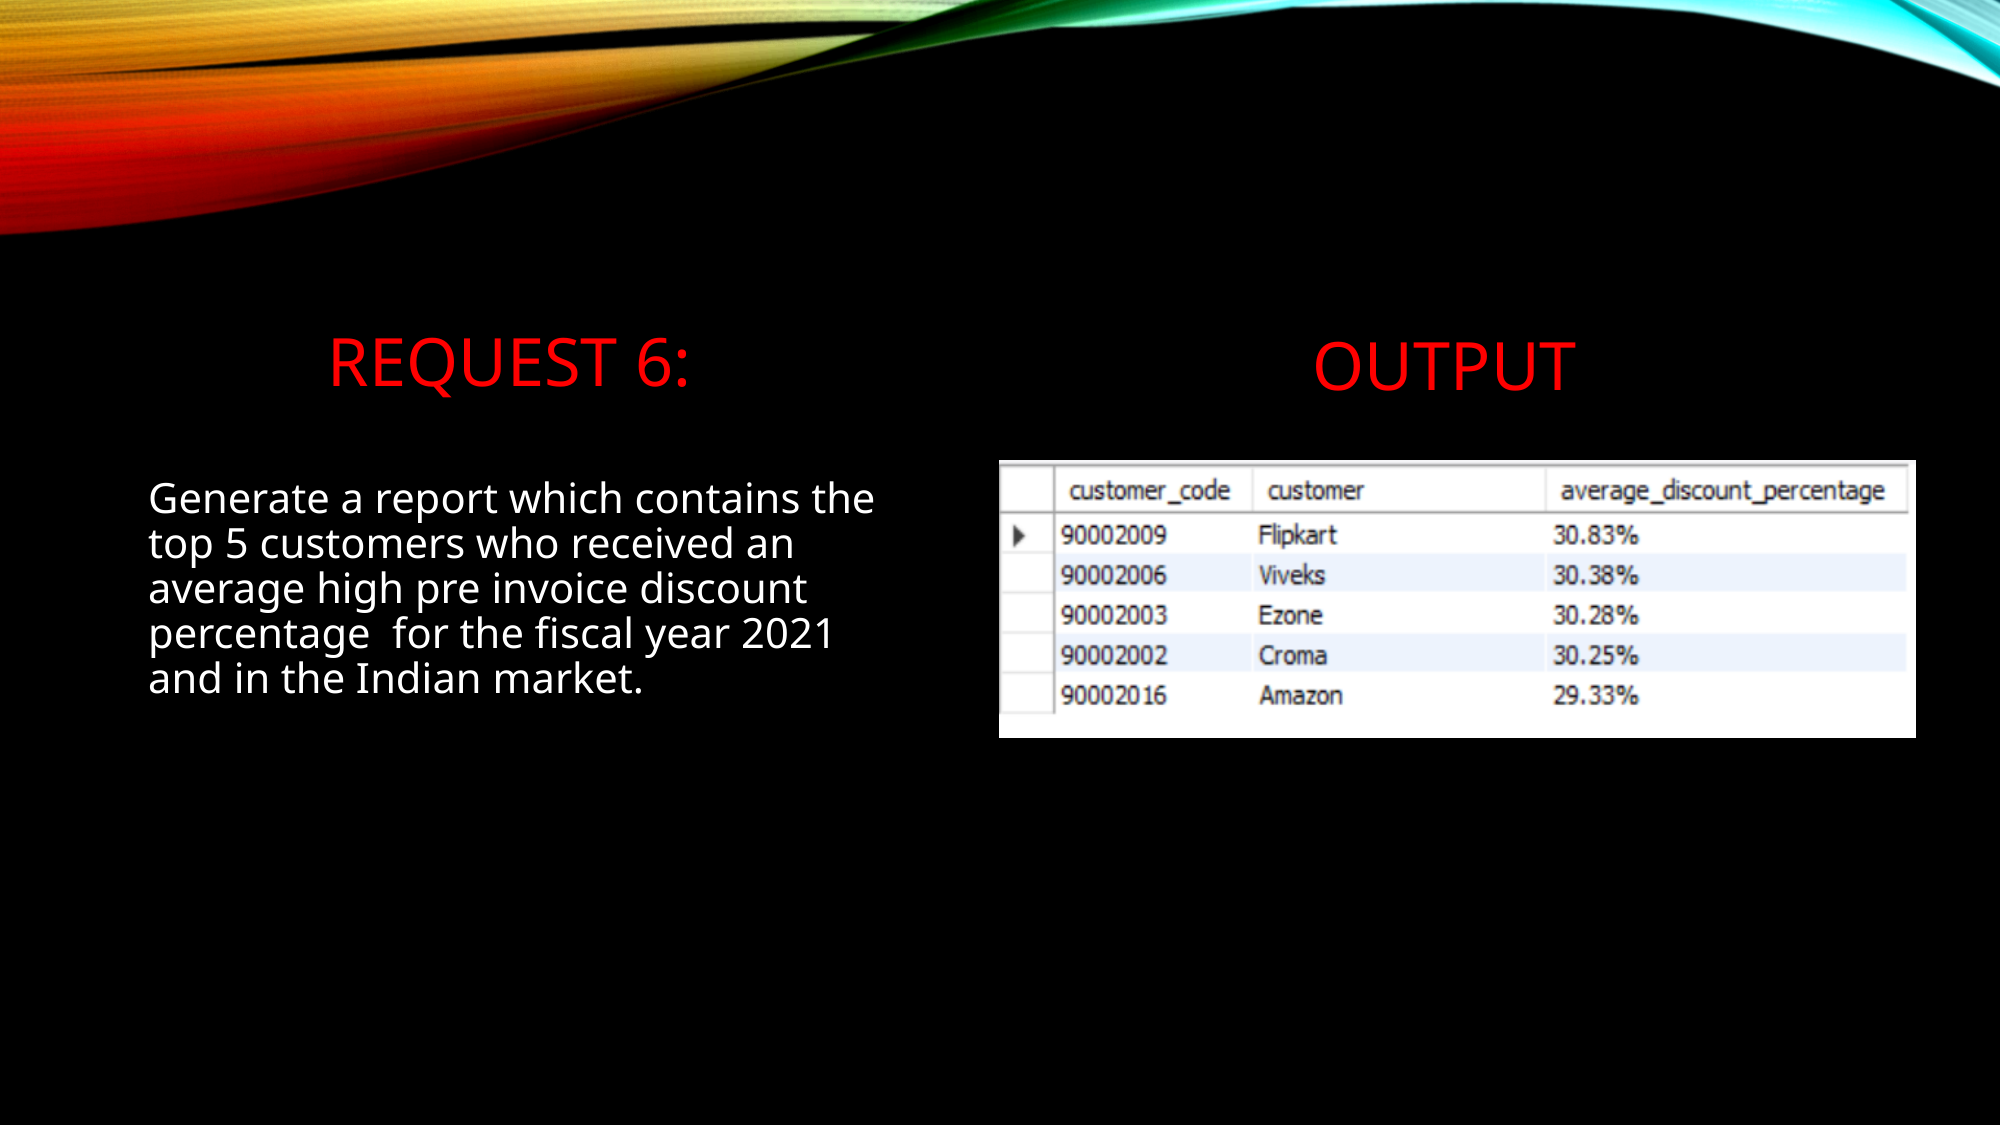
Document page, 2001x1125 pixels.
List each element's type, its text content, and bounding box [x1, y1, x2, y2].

list Generate a report which contains the top 5 customers who received an average high pre invoice discount percentage for the fiscal year 2021 and in the Indian market. [133, 469, 917, 793]
picture [999, 460, 1917, 738]
title Request 6: [161, 307, 858, 409]
picture [0, 0, 2000, 237]
text_box OUTPUT [999, 325, 1891, 390]
